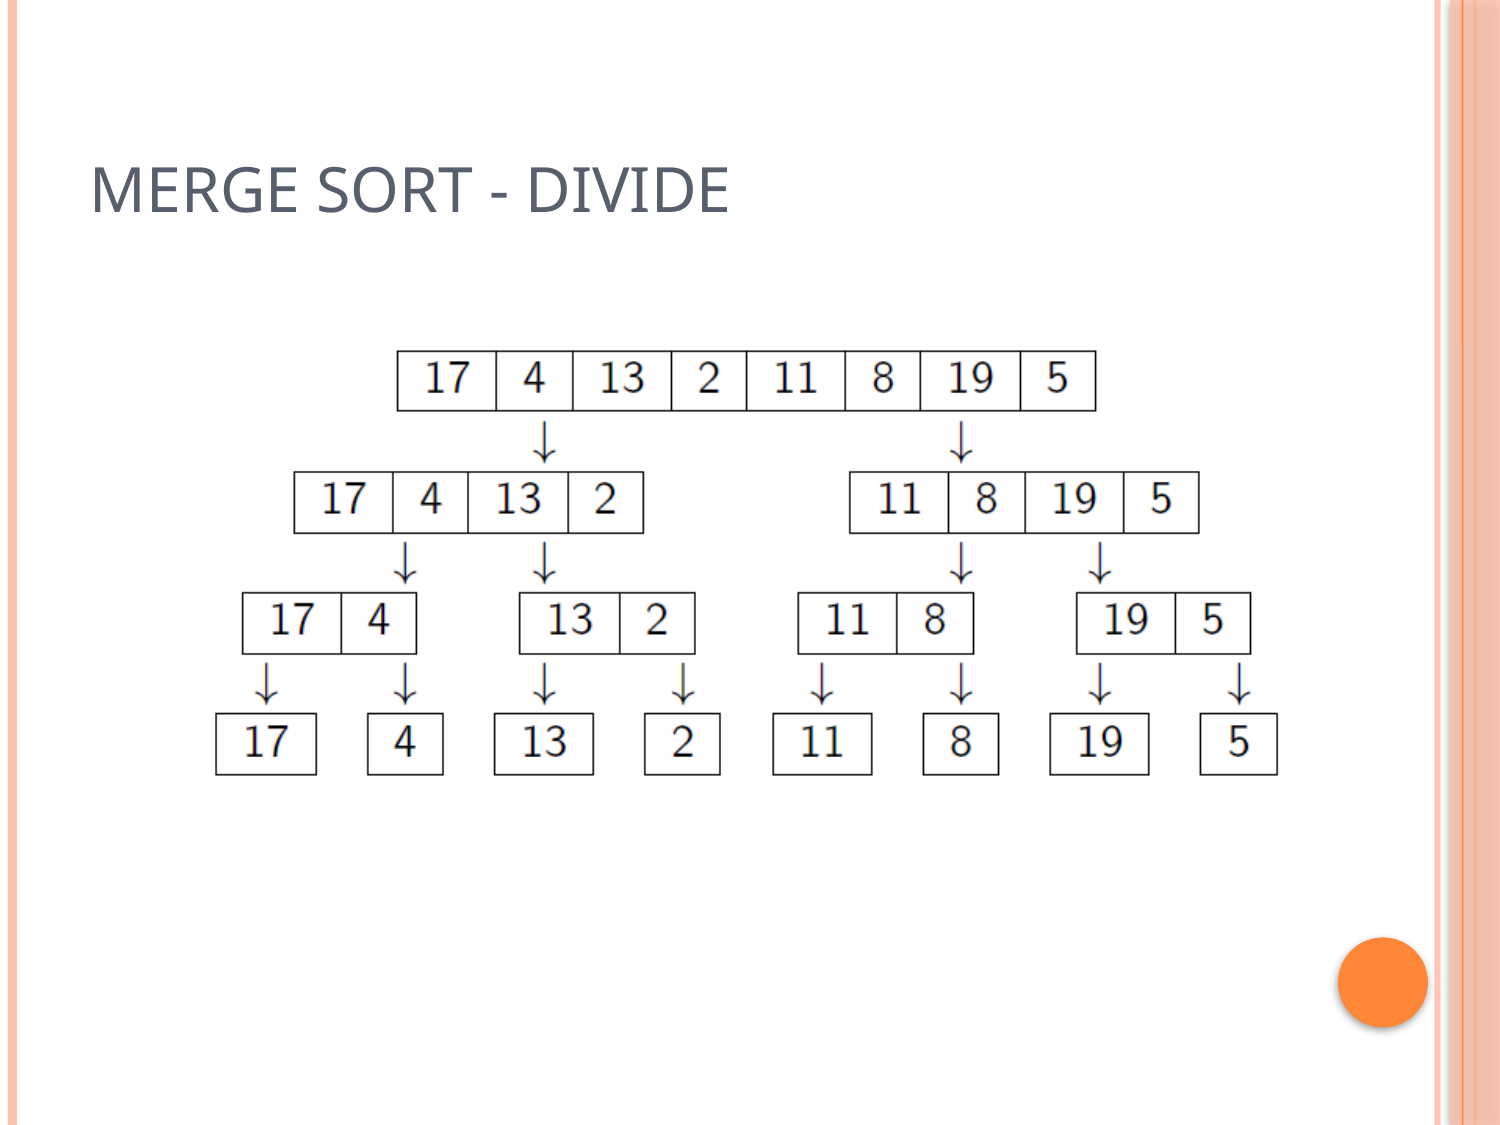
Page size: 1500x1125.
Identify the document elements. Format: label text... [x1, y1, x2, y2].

picture [214, 346, 1286, 779]
title Merge Sort - Divide [75, 45, 1300, 233]
